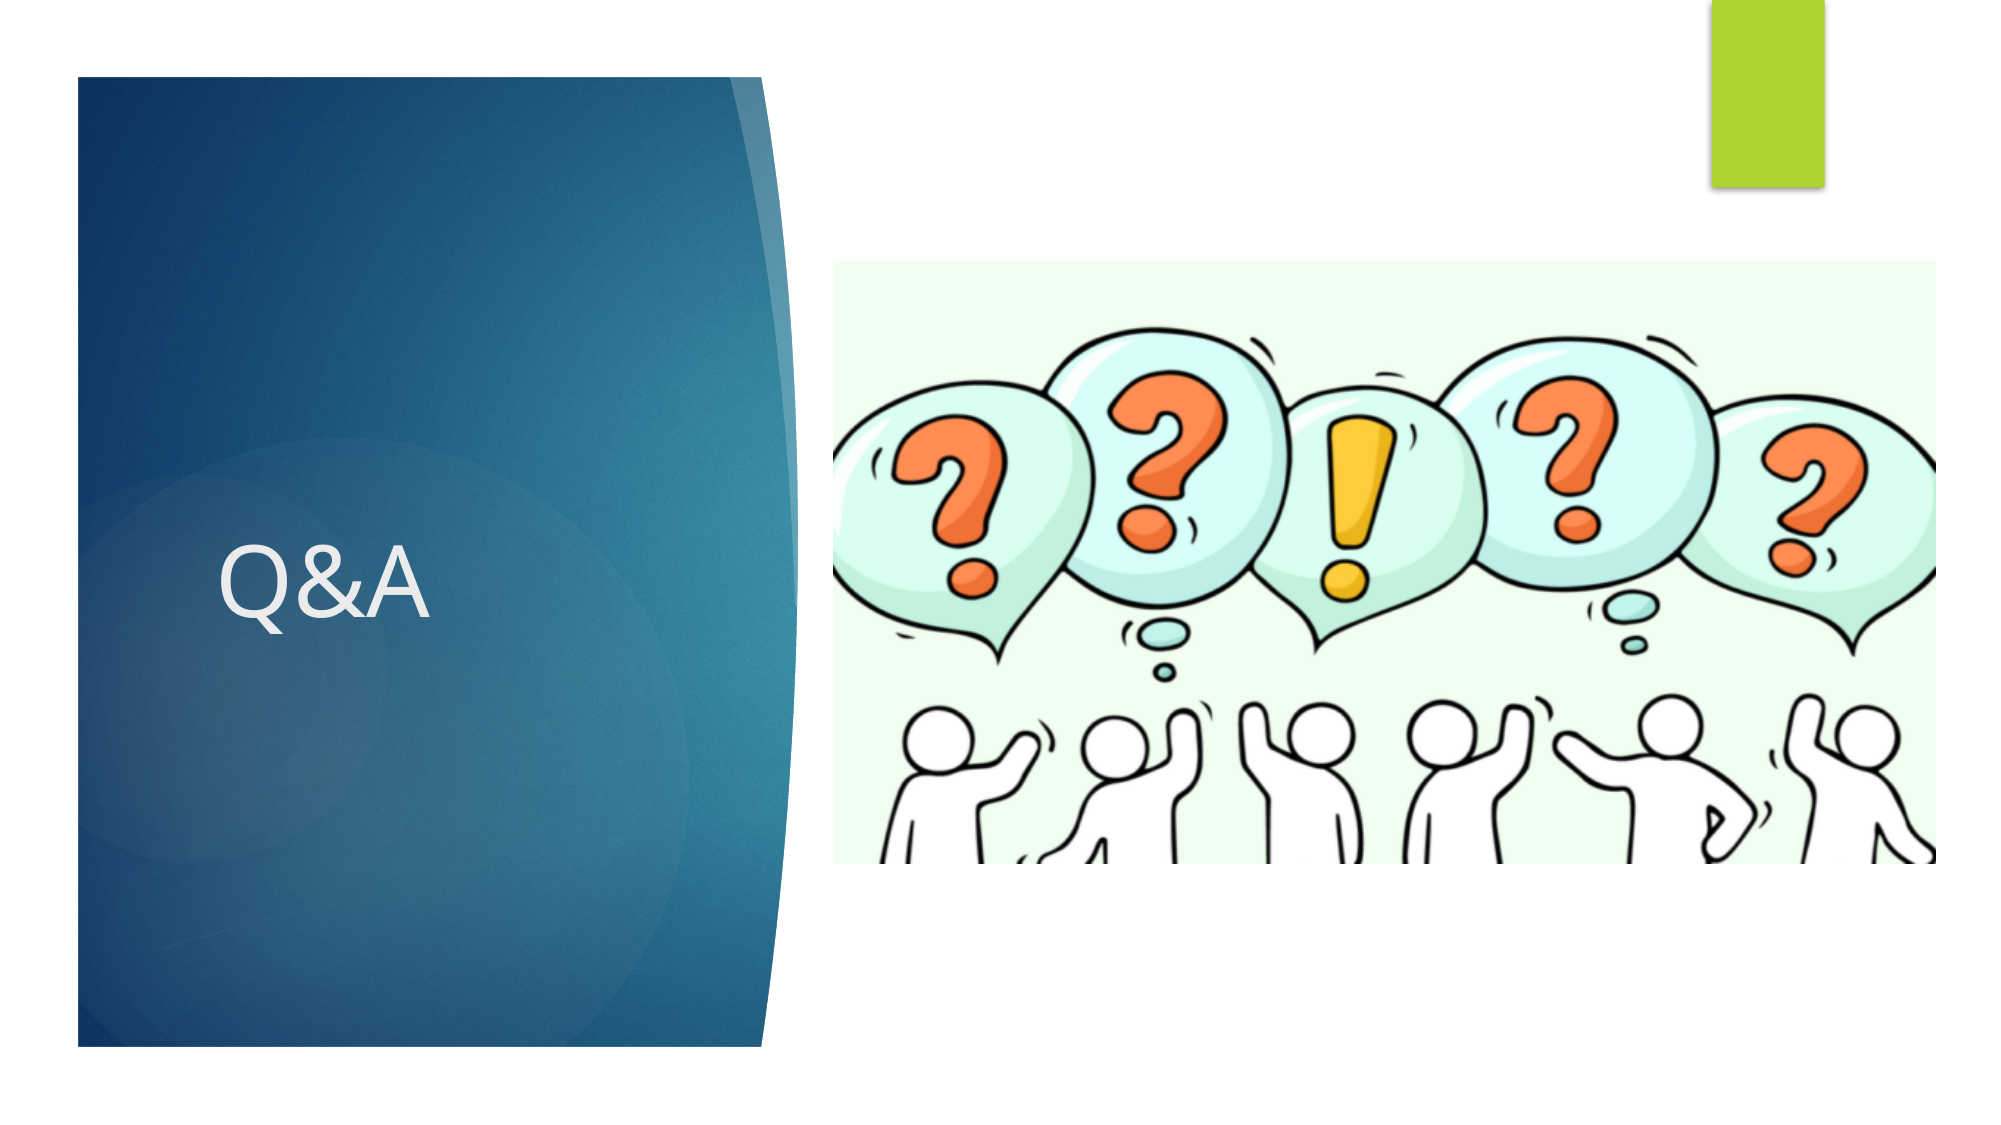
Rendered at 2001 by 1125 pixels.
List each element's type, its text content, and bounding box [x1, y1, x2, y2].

title Q&A [200, 480, 659, 645]
picture [833, 260, 1937, 865]
